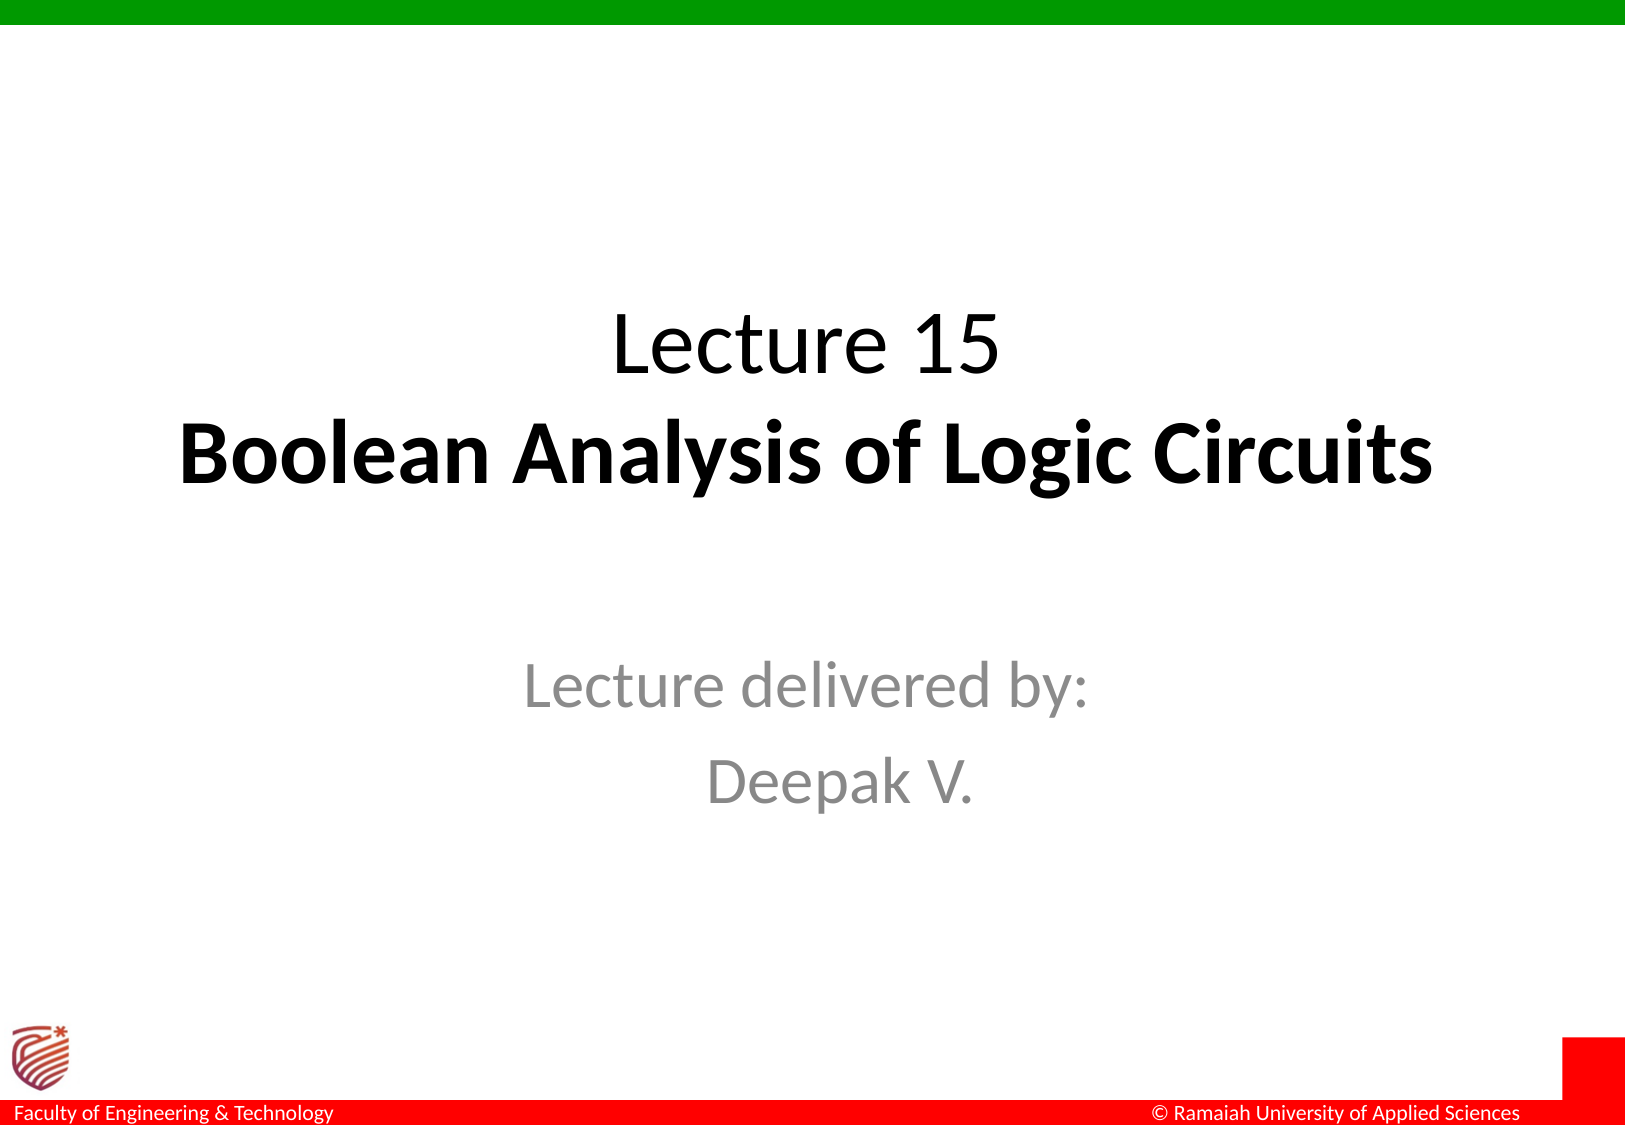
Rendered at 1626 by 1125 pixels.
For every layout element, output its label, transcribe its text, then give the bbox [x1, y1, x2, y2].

picture [4, 1011, 80, 1096]
title Lecture 15 Boolean Analysis of Logic Circuits [63, 275, 1552, 428]
text_box Lecture delivered by: Deepak V. [463, 633, 1152, 825]
